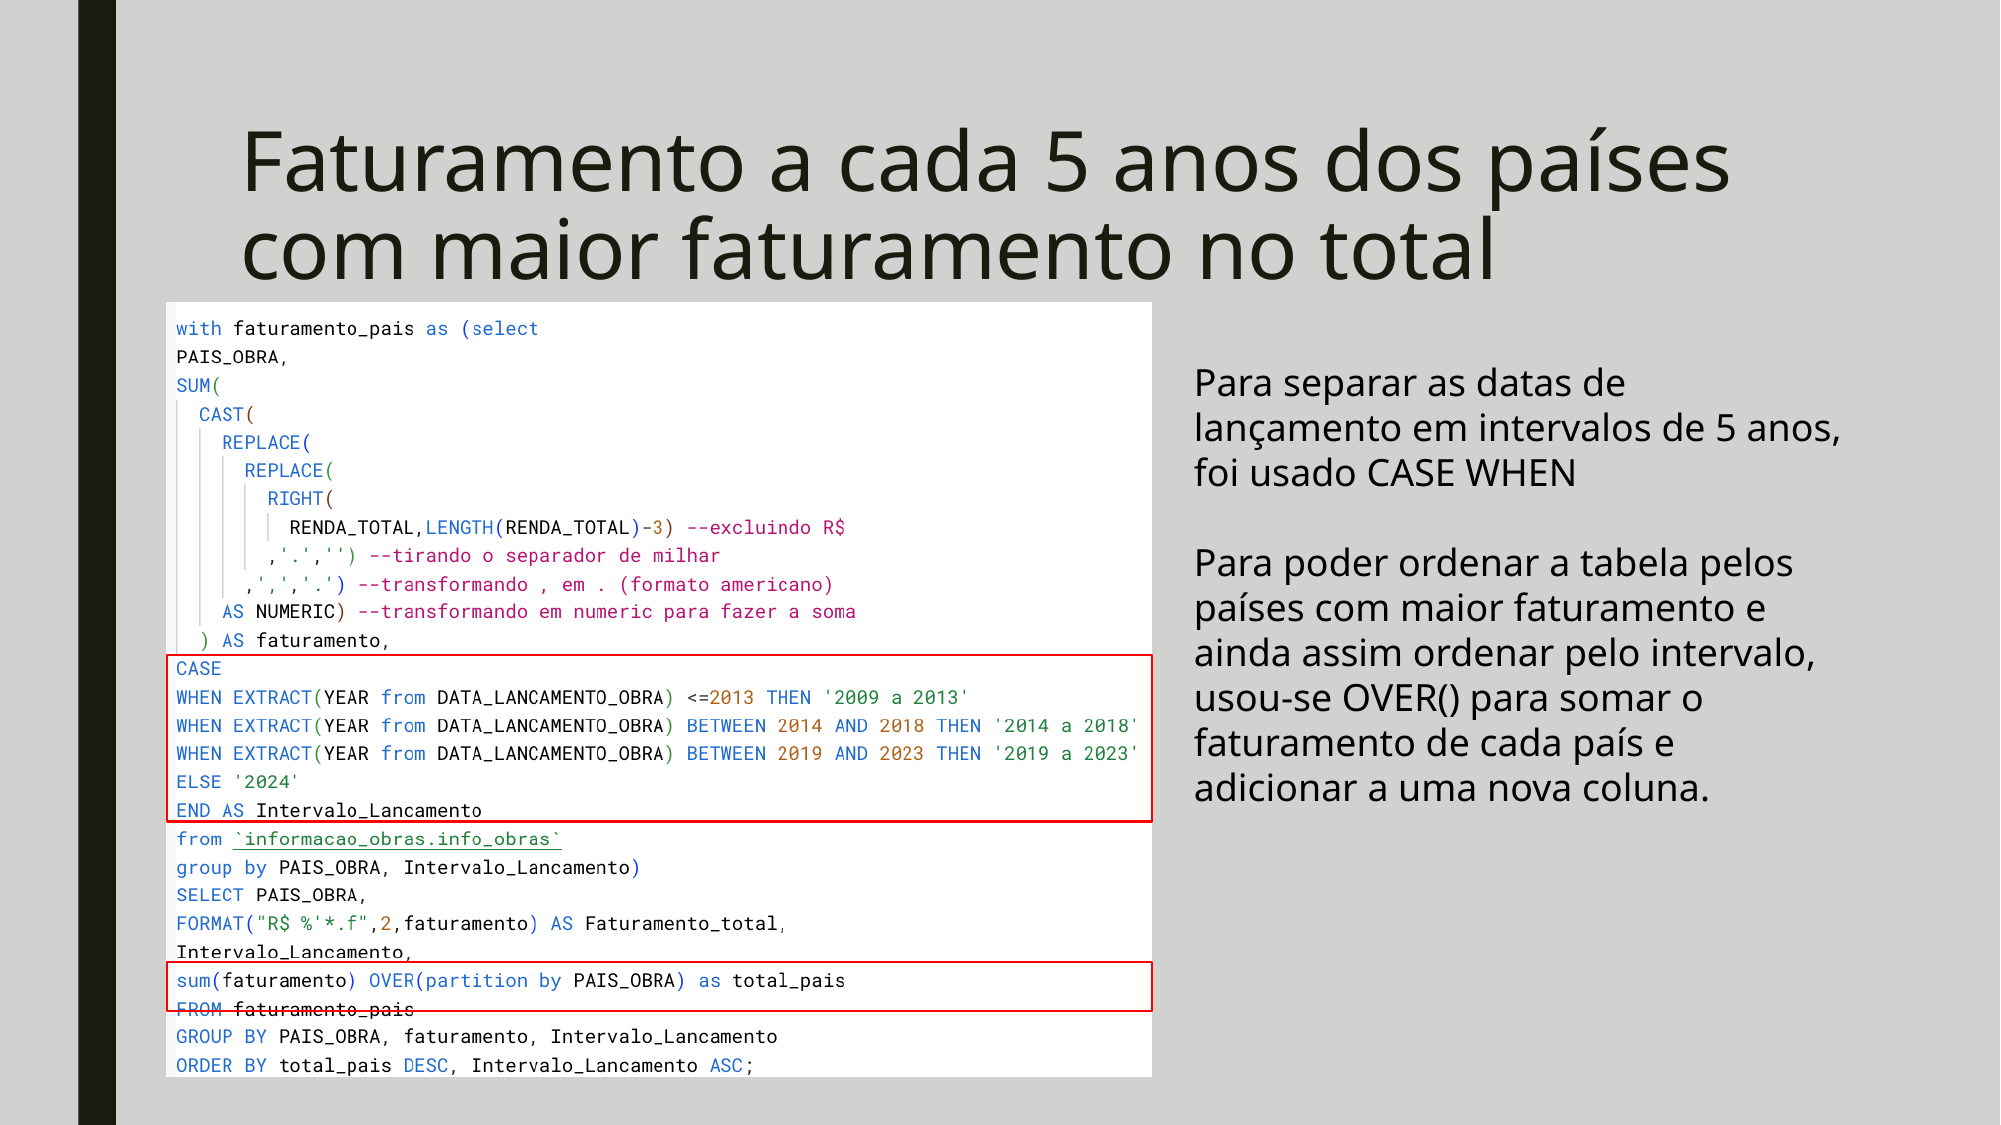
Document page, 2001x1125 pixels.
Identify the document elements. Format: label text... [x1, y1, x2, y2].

picture [166, 302, 1152, 1078]
title Faturamento a cada 5 anos dos países com maior faturamento no total [225, 112, 1800, 357]
text_box Para separar as datas de lançamento em intervalos de 5 anos, foi usado CASE WHEN Para poder ordenar a tabela pelos países com maior faturamento e ainda assim ordenar pelo intervalo, usou-se OVER() para somar o faturamento de cada país e adicionar a uma nova coluna. [1179, 352, 1859, 817]
